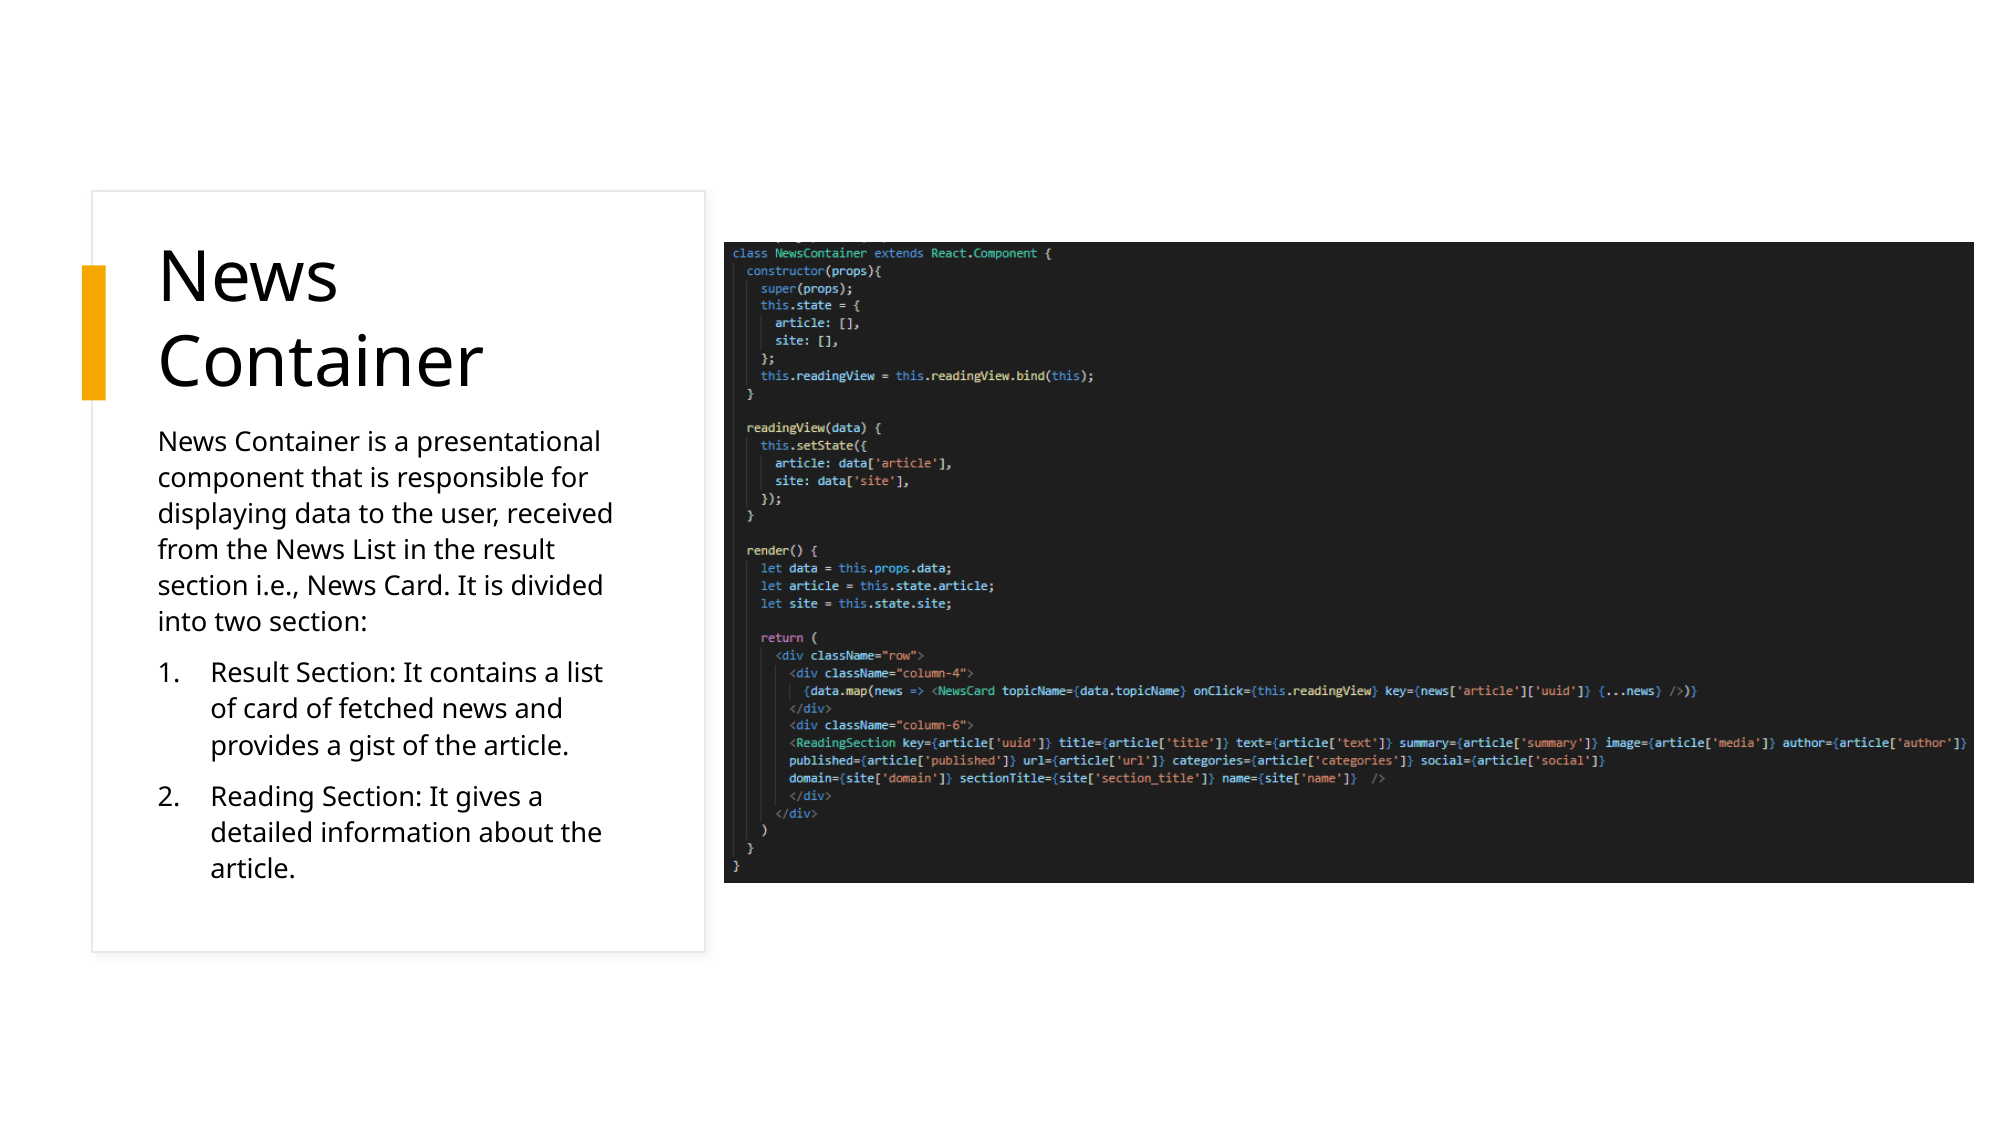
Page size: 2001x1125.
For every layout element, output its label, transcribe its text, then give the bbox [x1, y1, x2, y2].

title News Container [142, 223, 651, 413]
picture [724, 242, 1974, 883]
list News Container is a presentational component that is responsible for displaying data to the user, received from the News List in the result section i.e., News Card. It is divided into two section: Result Section: It contains a list of card of fetched news and provides a gist of the article. Reading Section: It gives a detailed information about the article. [142, 413, 651, 902]
